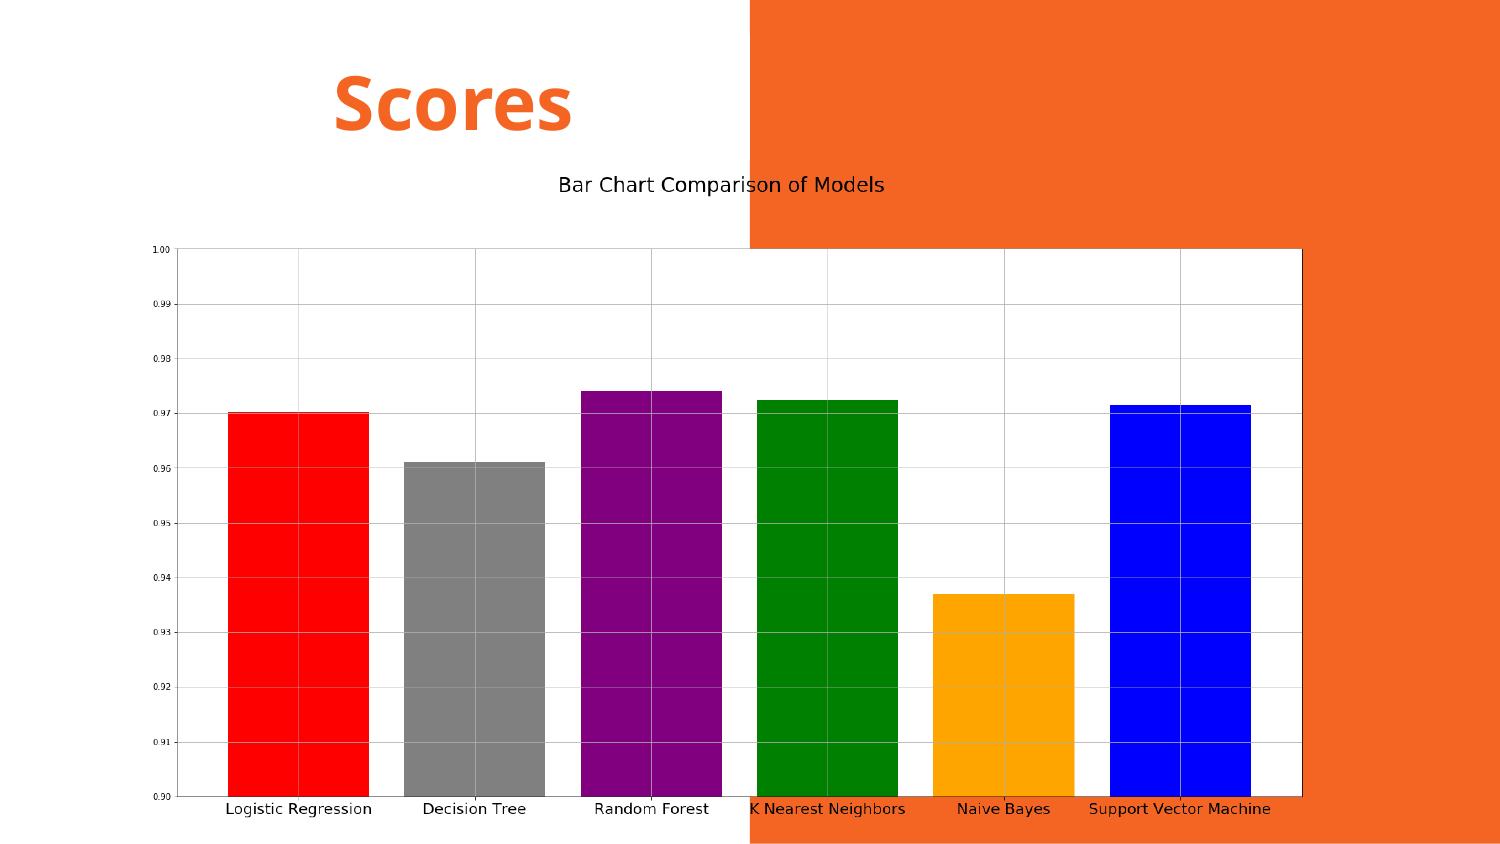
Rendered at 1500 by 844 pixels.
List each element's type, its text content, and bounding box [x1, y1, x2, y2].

title Scores [158, 34, 750, 161]
picture [146, 169, 1311, 824]
